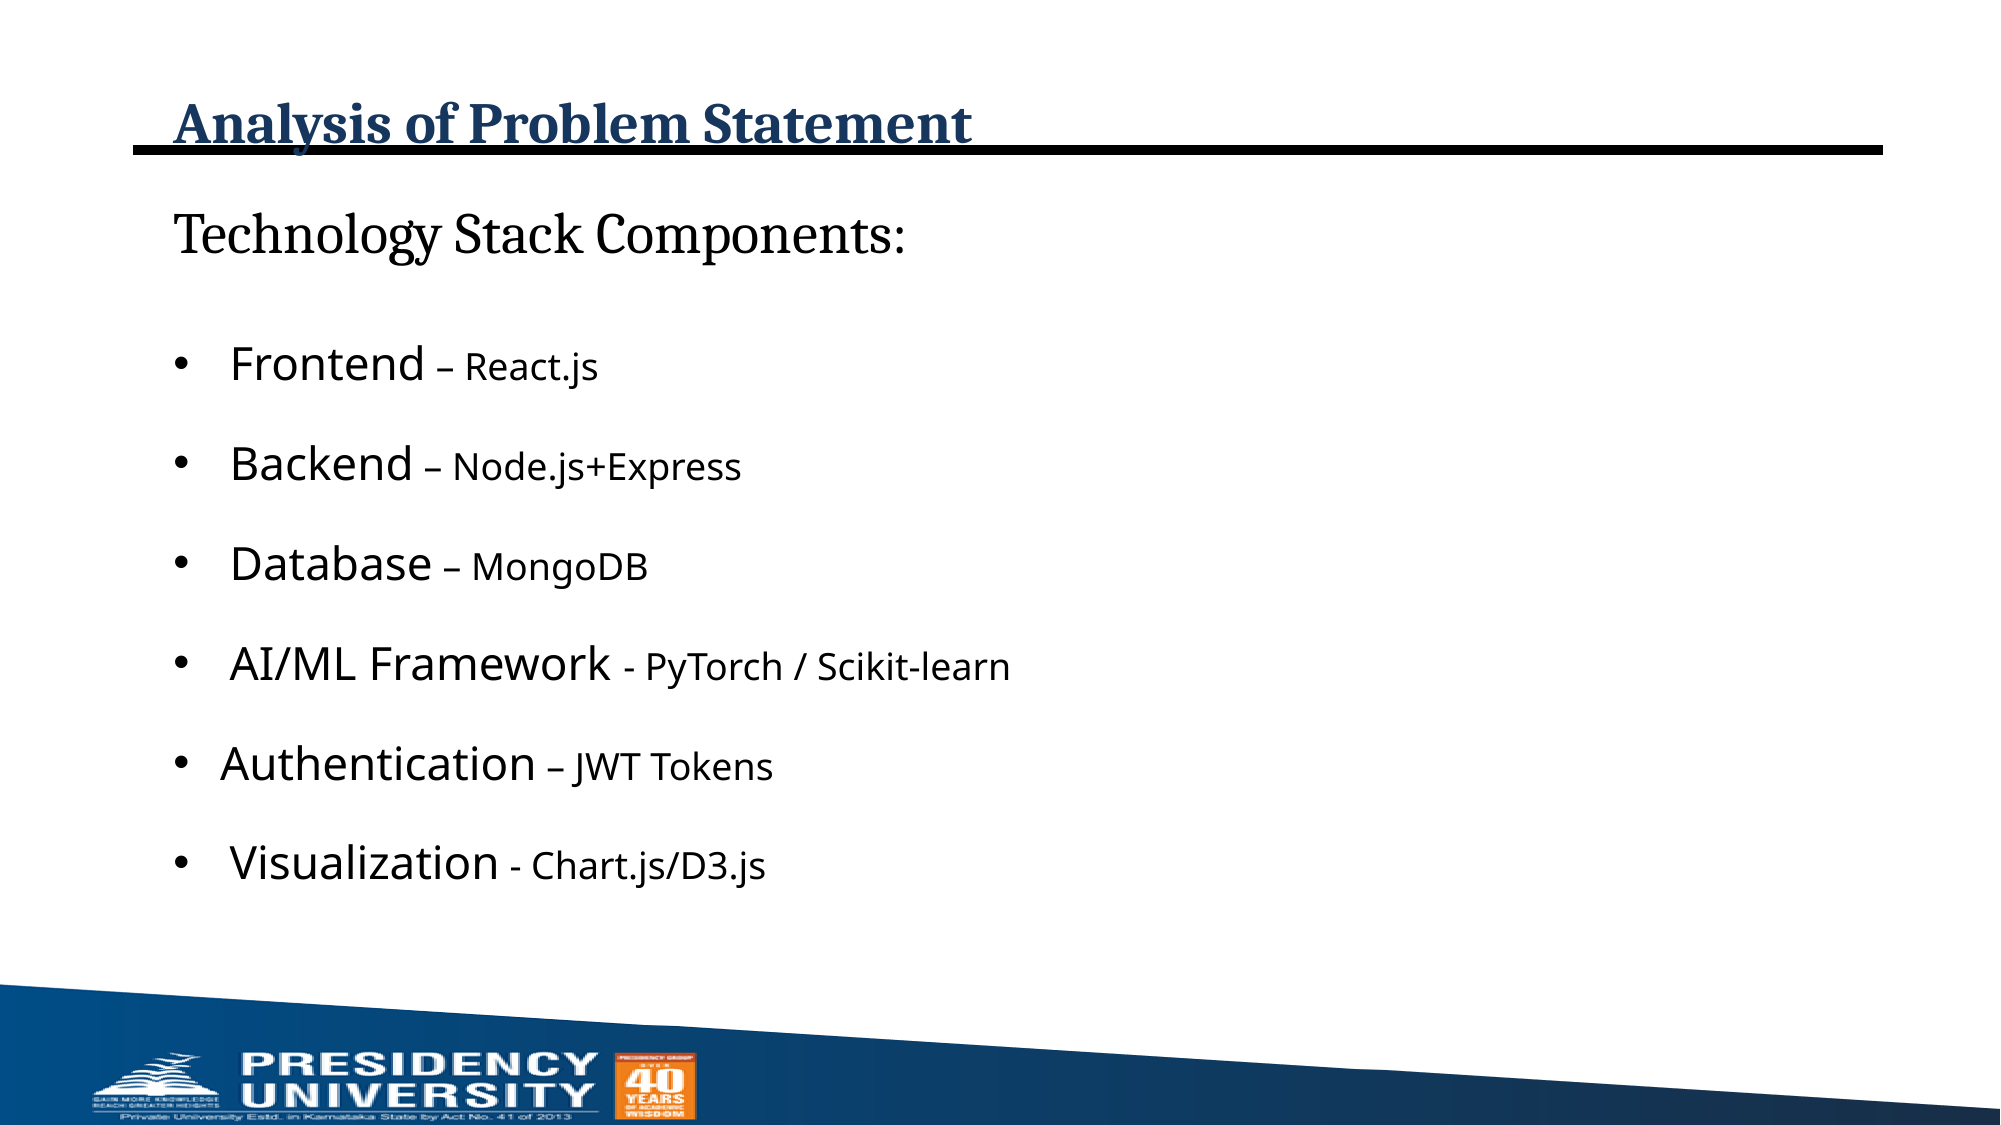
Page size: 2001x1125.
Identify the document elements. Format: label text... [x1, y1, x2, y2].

list Technology Stack Components: Frontend – React.js Backend – Node.js+Express Database – MongoDB AI/ML Framework - PyTorch / Scikit-learn Authentication – JWT Tokens Visualization - Chart.js/D3.js [133, 187, 1884, 1000]
picture [0, 982, 2000, 1125]
title Analysis of Problem Statement [133, 45, 1884, 125]
